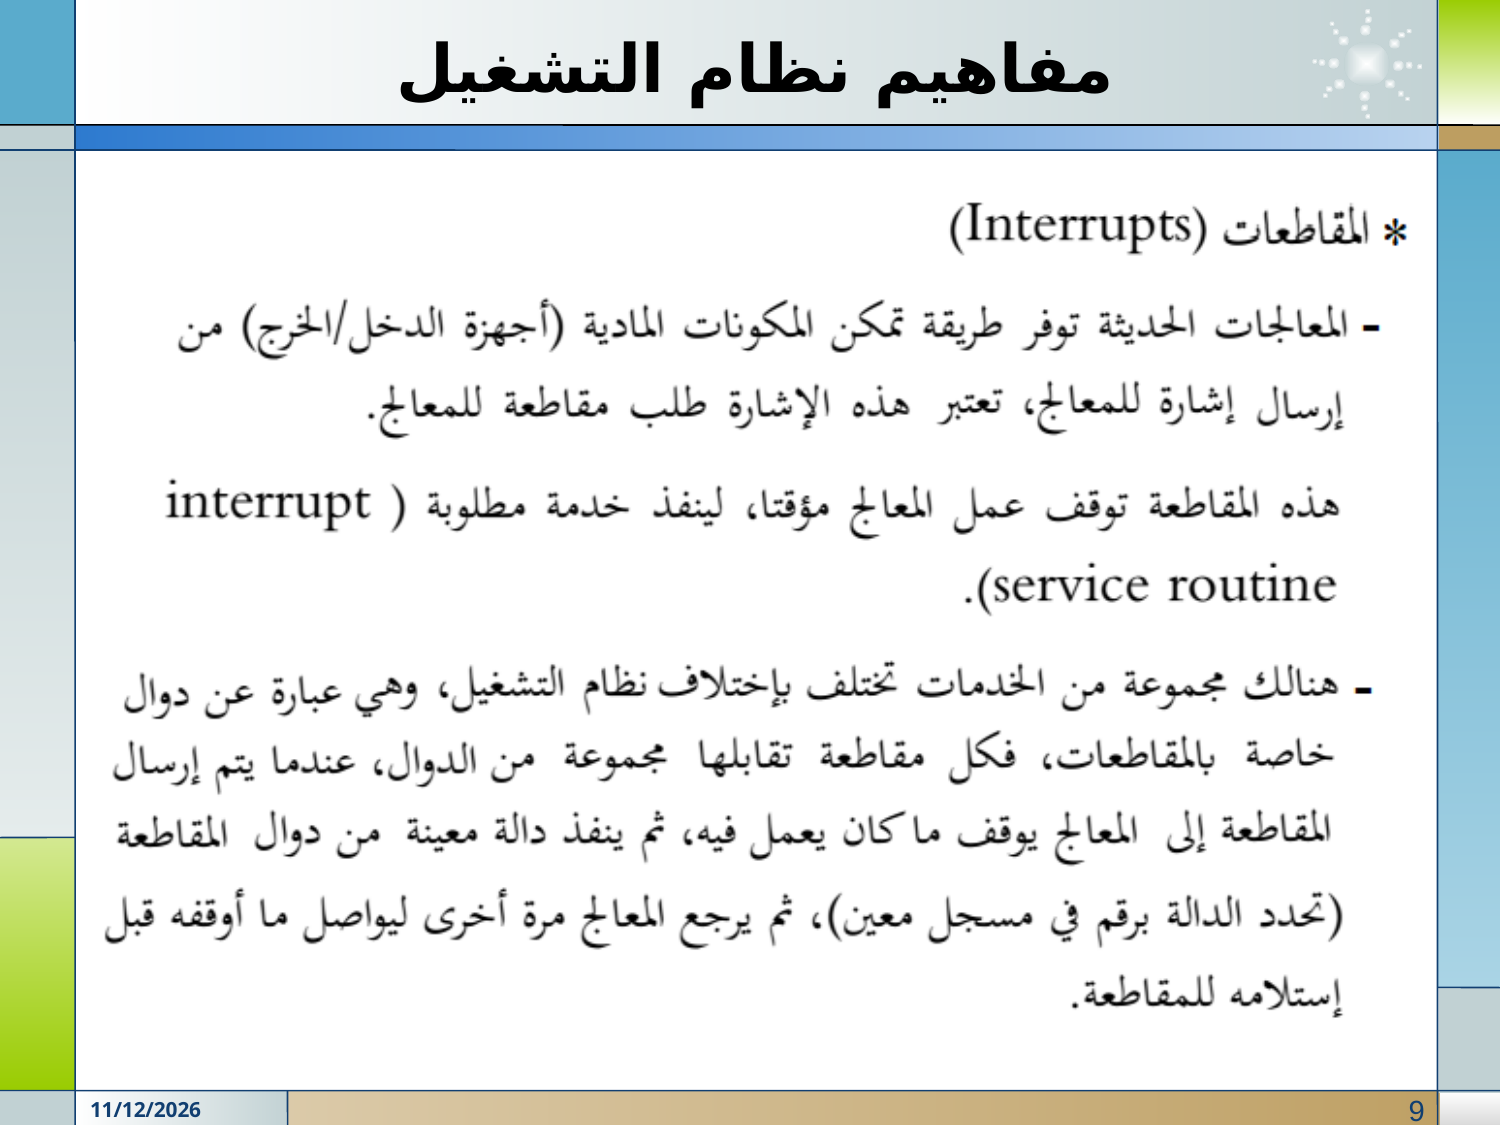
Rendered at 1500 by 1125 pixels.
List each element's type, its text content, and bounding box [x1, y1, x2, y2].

title مفاهيم نظام التشغيل [82, 20, 1430, 113]
text_box 3/19/2018 [75, 1089, 425, 1125]
text_box 9 [1089, 1084, 1440, 1125]
picture [93, 184, 1424, 1047]
